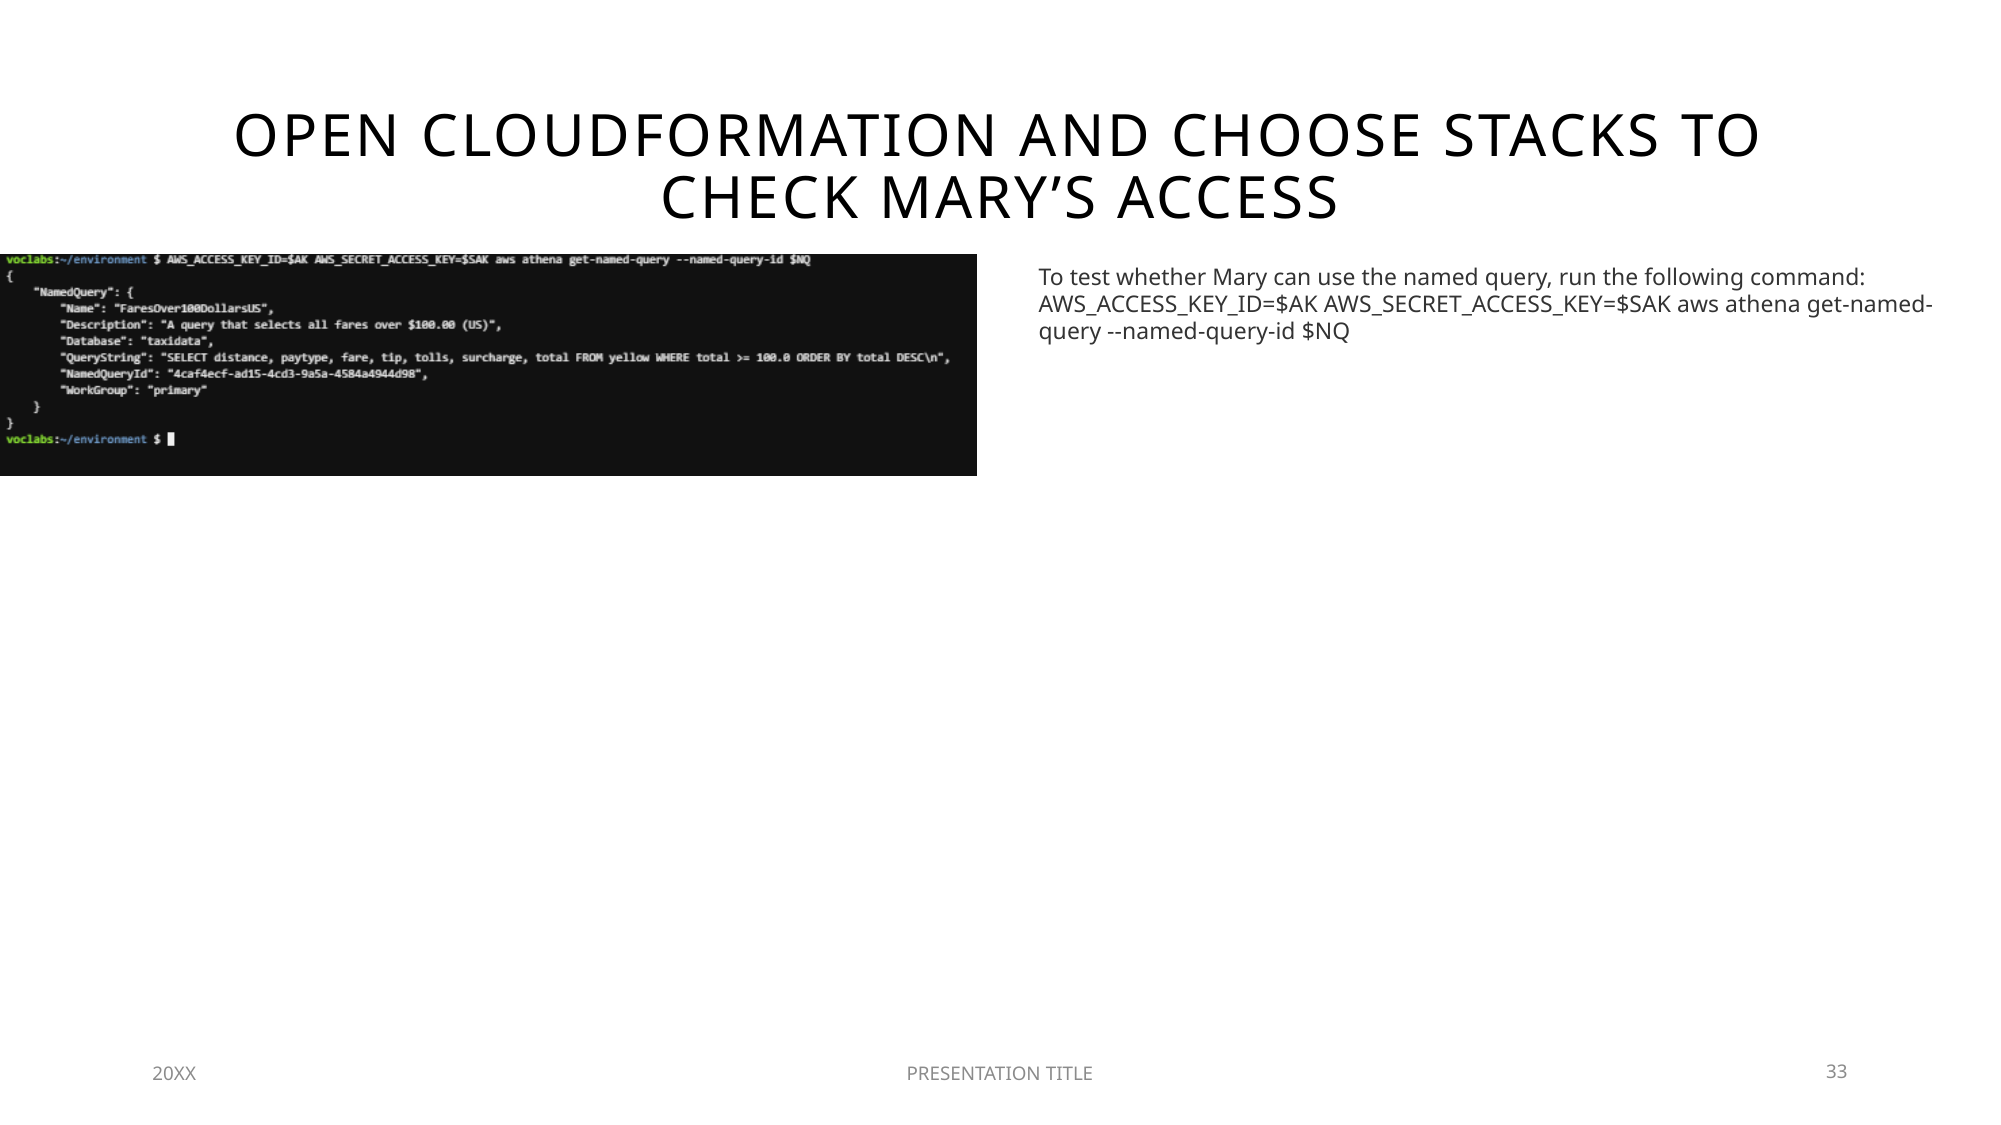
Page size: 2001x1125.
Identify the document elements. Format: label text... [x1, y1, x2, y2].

slide_number 33 [1412, 1042, 1863, 1103]
slide_number 20XX [137, 1042, 588, 1103]
footer PRESENTATION TITLE [662, 1042, 1338, 1103]
text_box To test whether Mary can use the named query, run the following command: AWS_ACCESS_KEY_ID=$AK AWS_SECRET_ACCESS_KEY=$SAK aws athena get-named-query --named-query-id $NQ [1023, 254, 2000, 380]
title Open cloudformation and choose stacks to check mary’s access [137, 59, 1863, 278]
picture [0, 254, 977, 476]
